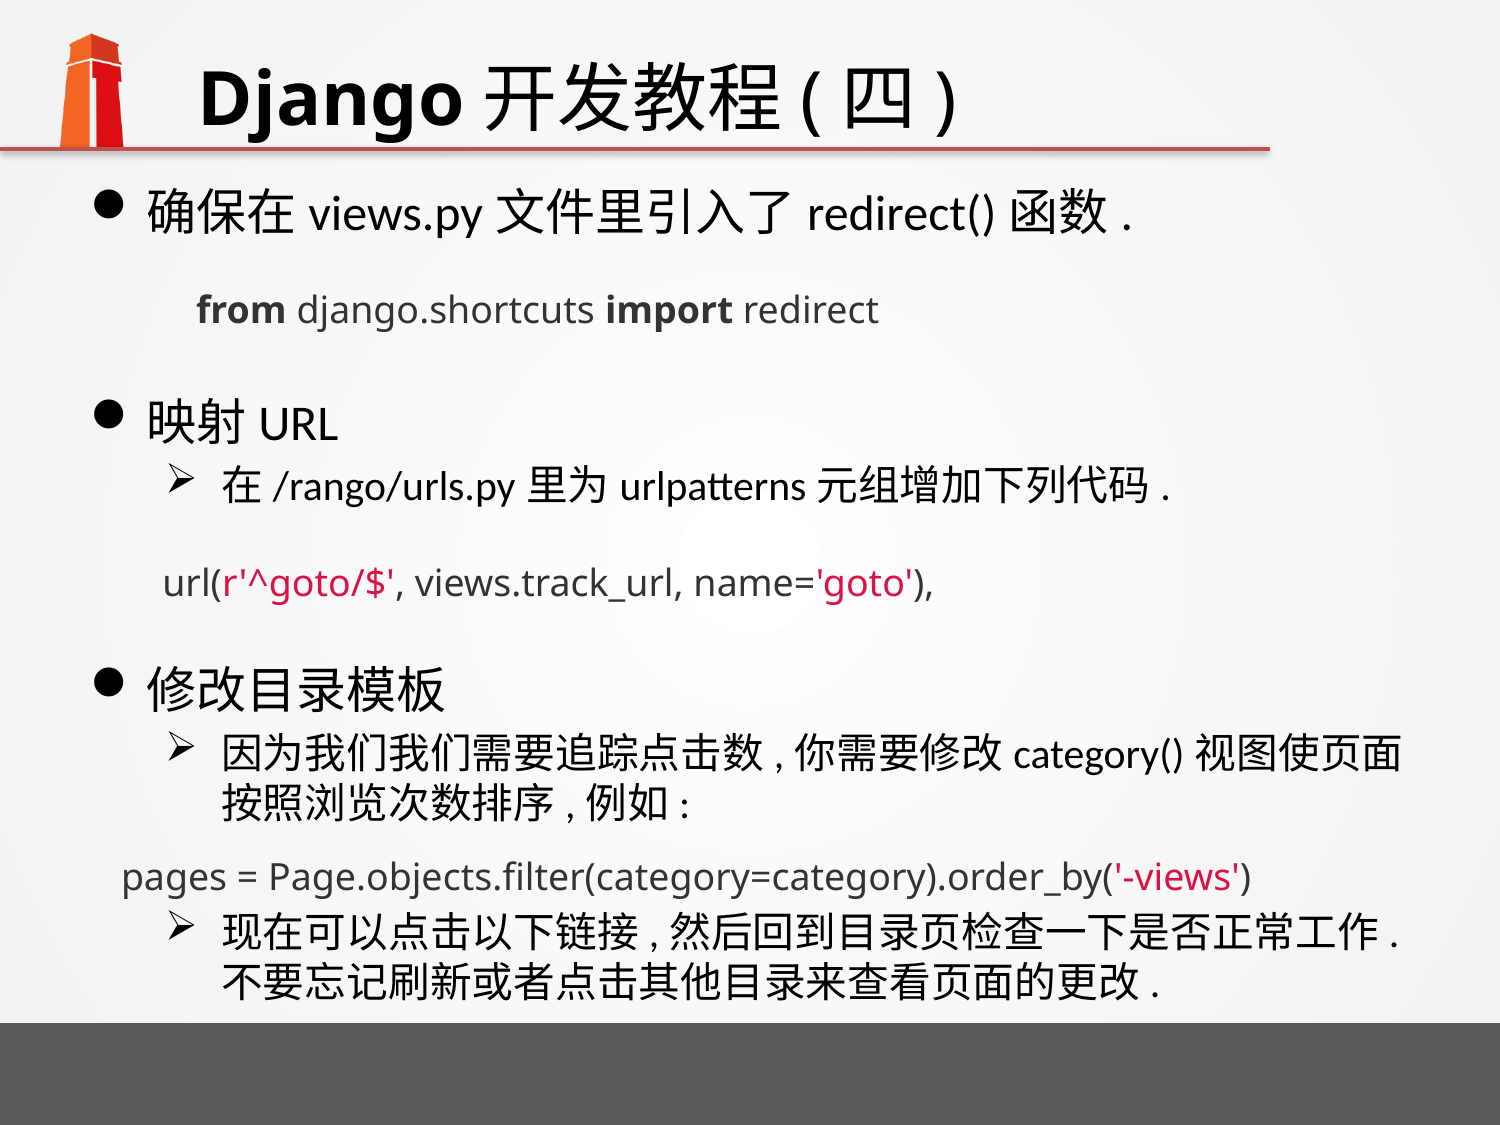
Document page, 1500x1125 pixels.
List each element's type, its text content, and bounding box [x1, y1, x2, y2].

text_box from django.shortcuts import redirect [181, 278, 895, 339]
text_box url(r'^goto/$', views.track_url, name='goto'), [147, 551, 1223, 612]
text_box pages = Page.objects.filter(category=category).order_by('-views') [106, 845, 1394, 906]
title Django开发教程(四) [183, 42, 1270, 149]
picture [16, 11, 166, 147]
list 确保在views.py文件里引入了redirect()函数. 映射URL 在/rango/urls.py里为urlpatterns元组增加下列代码. 修改目录模板 因为我们我们需要追踪点击数,你需要修改category()视图使页面按照浏览次数排序,例如: 现在可以点击以下链接,然后回到目录页检查一下是否正常工作.不要忘记刷新或者点击其他目录来查看页面的更改. [75, 172, 1425, 1059]
